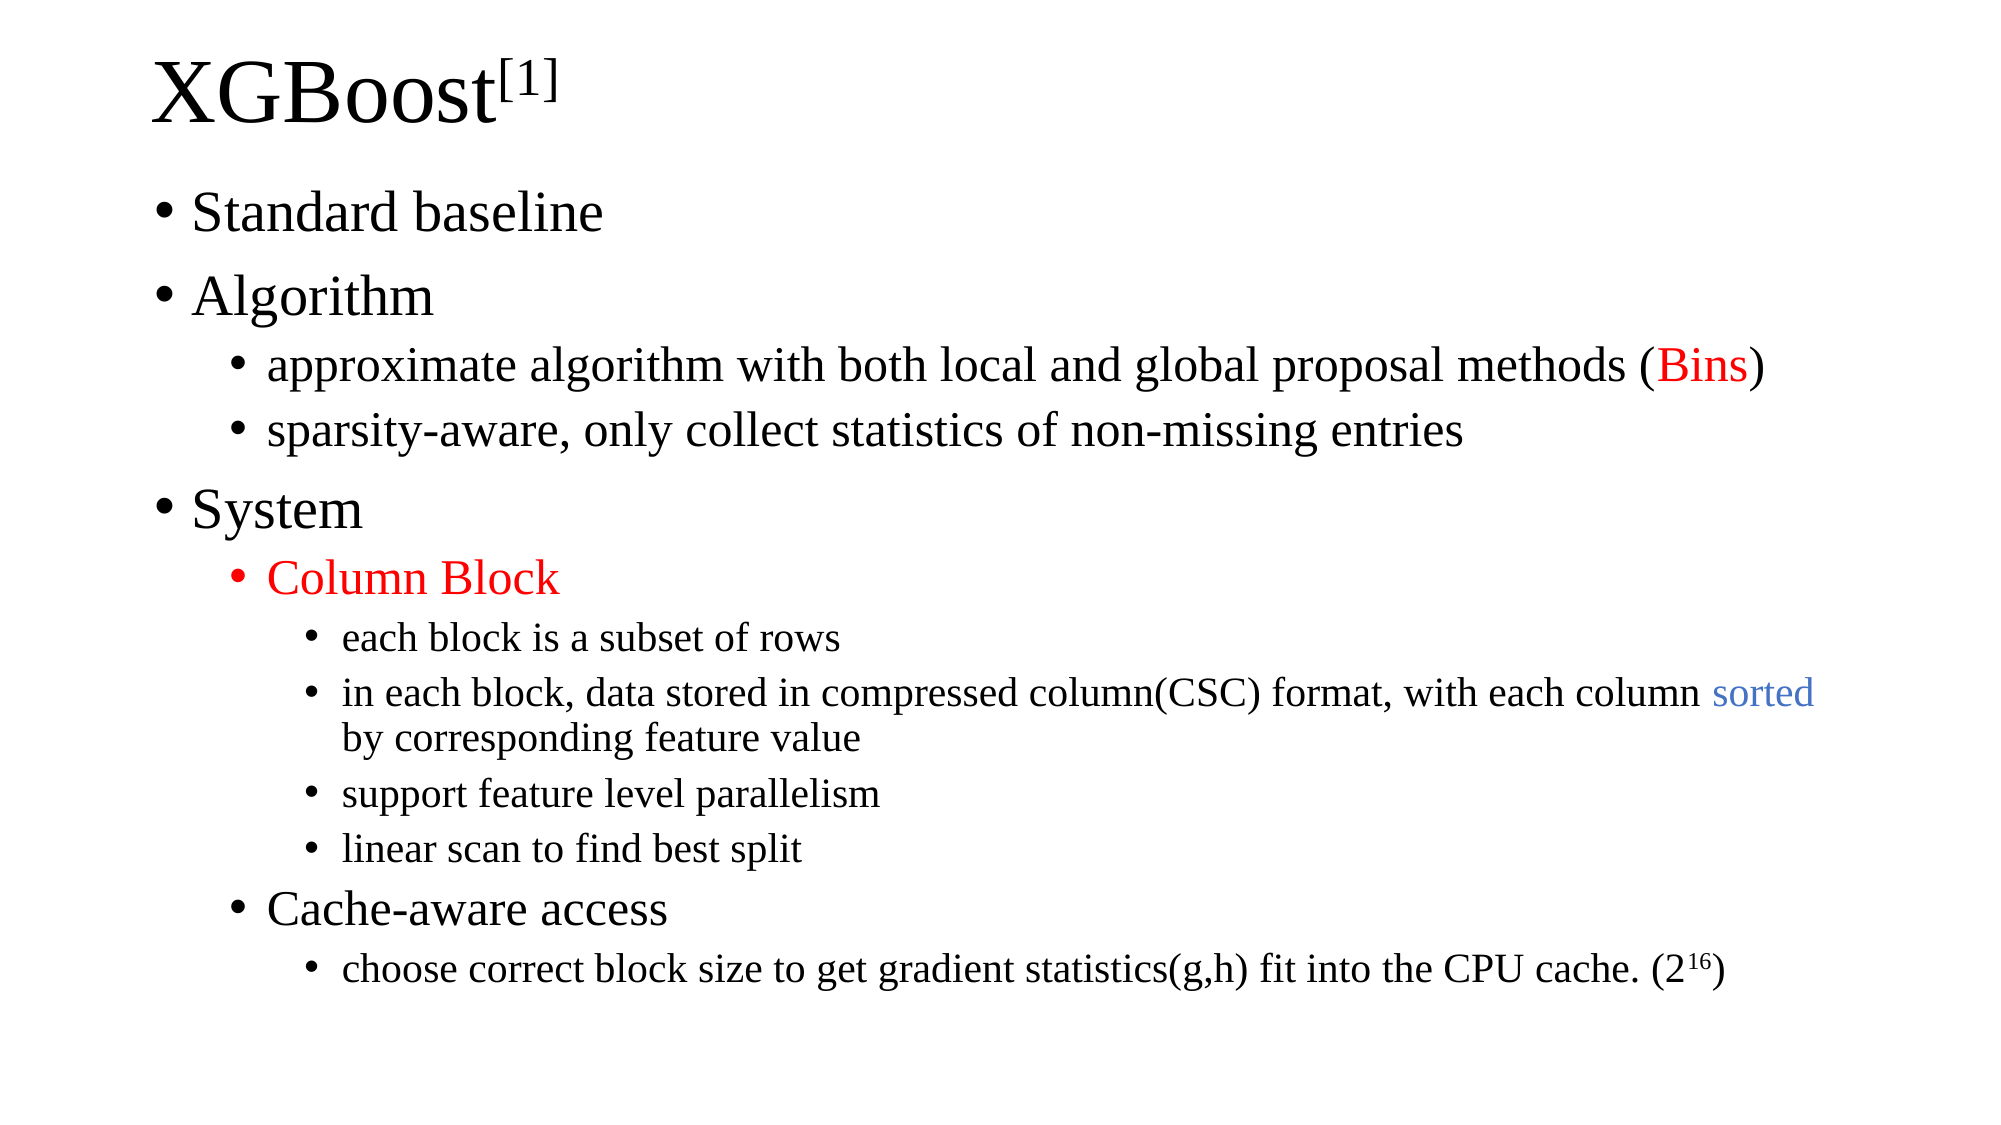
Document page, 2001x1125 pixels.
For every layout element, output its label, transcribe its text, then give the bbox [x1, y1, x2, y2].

title XGBoost[1] [135, 26, 1861, 160]
list Standard baseline Algorithm approximate algorithm with both local and global proposal methods (Bins) sparsity-aware, only collect statistics of non-missing entries System Column Block each block is a subset of rows in each block, data stored in compressed column(CSC) format, with each column sorted by corresponding feature value support feature level parallelism linear scan to find best split Cache-aware access choose correct block size to get gradient statistics(g,h) fit into the CPU cache. (216) [139, 173, 1865, 1014]
